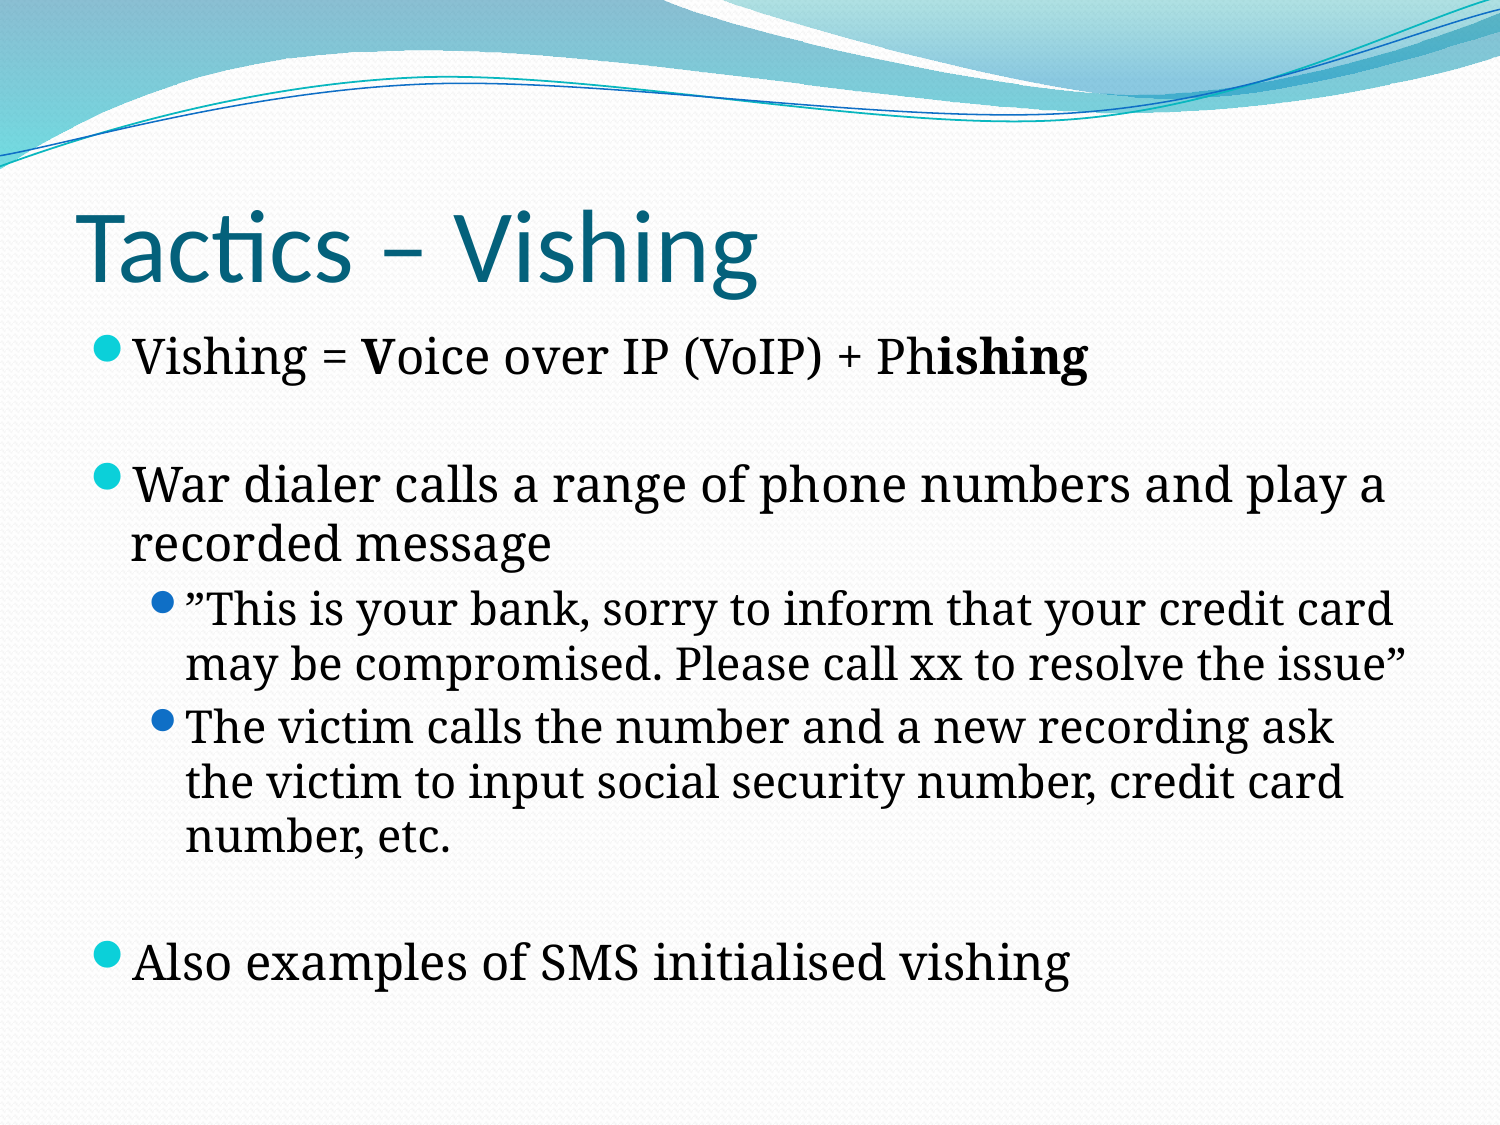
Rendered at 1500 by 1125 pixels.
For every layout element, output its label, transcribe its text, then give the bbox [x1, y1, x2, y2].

title Tactics – Vishing [75, 115, 1425, 303]
list Vishing = Voice over IP (VoIP) + Phishing War dialer calls a range of phone numbers and play a recorded message ”This is your bank, sorry to inform that your credit card may be compromised. Please call xx to resolve the issue” The victim calls the number and a new recording ask the victim to input social security number, credit card number, etc. Also examples of SMS initialised vishing [75, 317, 1425, 1038]
